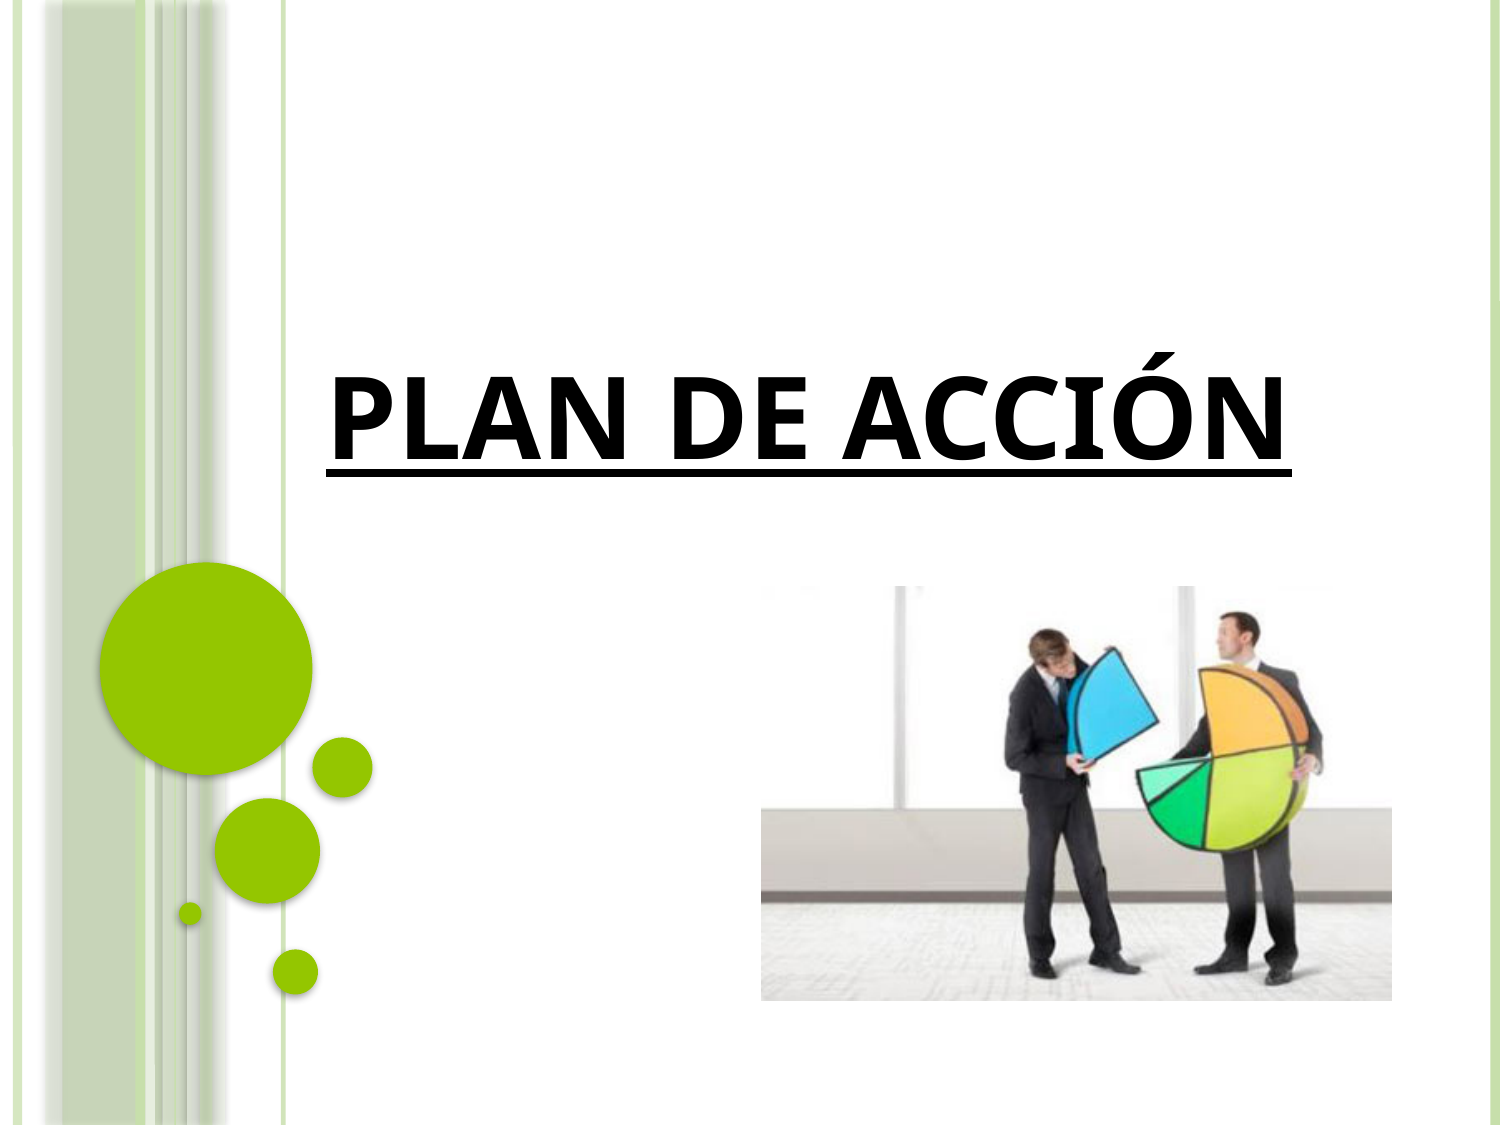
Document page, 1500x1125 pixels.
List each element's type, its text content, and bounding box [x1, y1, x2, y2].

picture [761, 585, 1392, 1001]
text_box PLAN DE ACCIÓN [242, 338, 1376, 491]
